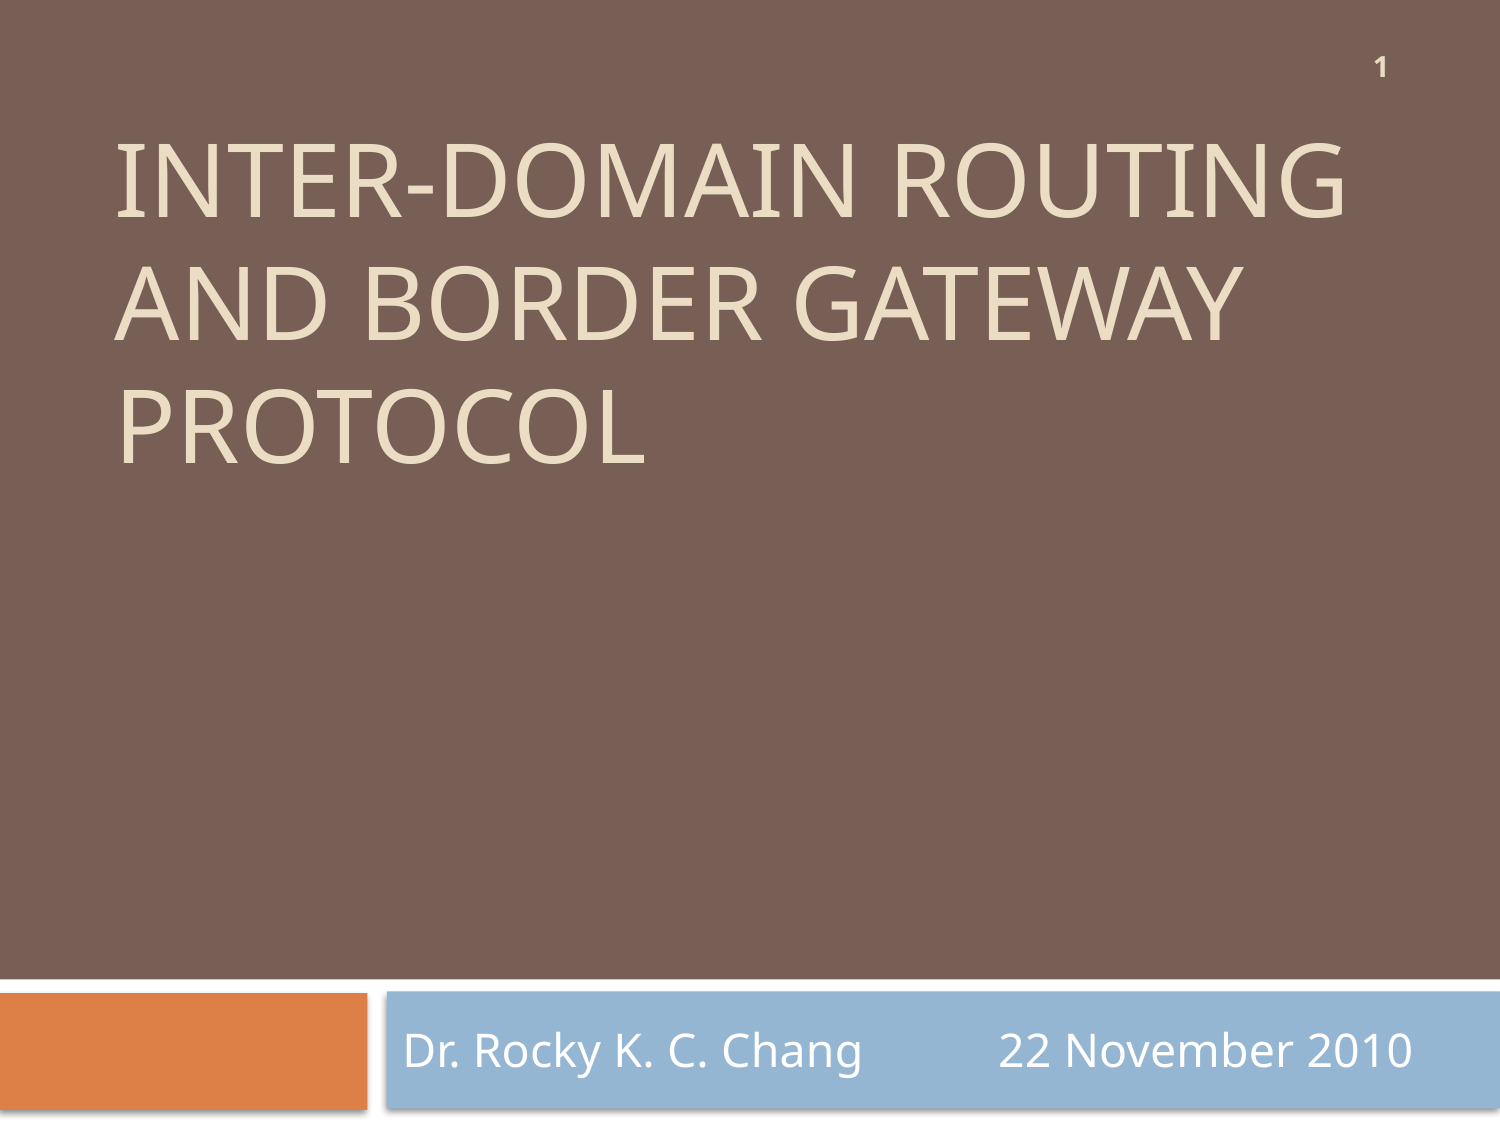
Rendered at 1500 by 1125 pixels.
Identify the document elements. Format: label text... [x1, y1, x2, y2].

subtitle Dr. Rocky K. C. Chang 22 November 2010 [387, 992, 1488, 1105]
title Inter-domain Routing and Border Gateway Protocol [100, 101, 1376, 492]
slide_number 1 [1312, 37, 1450, 100]
